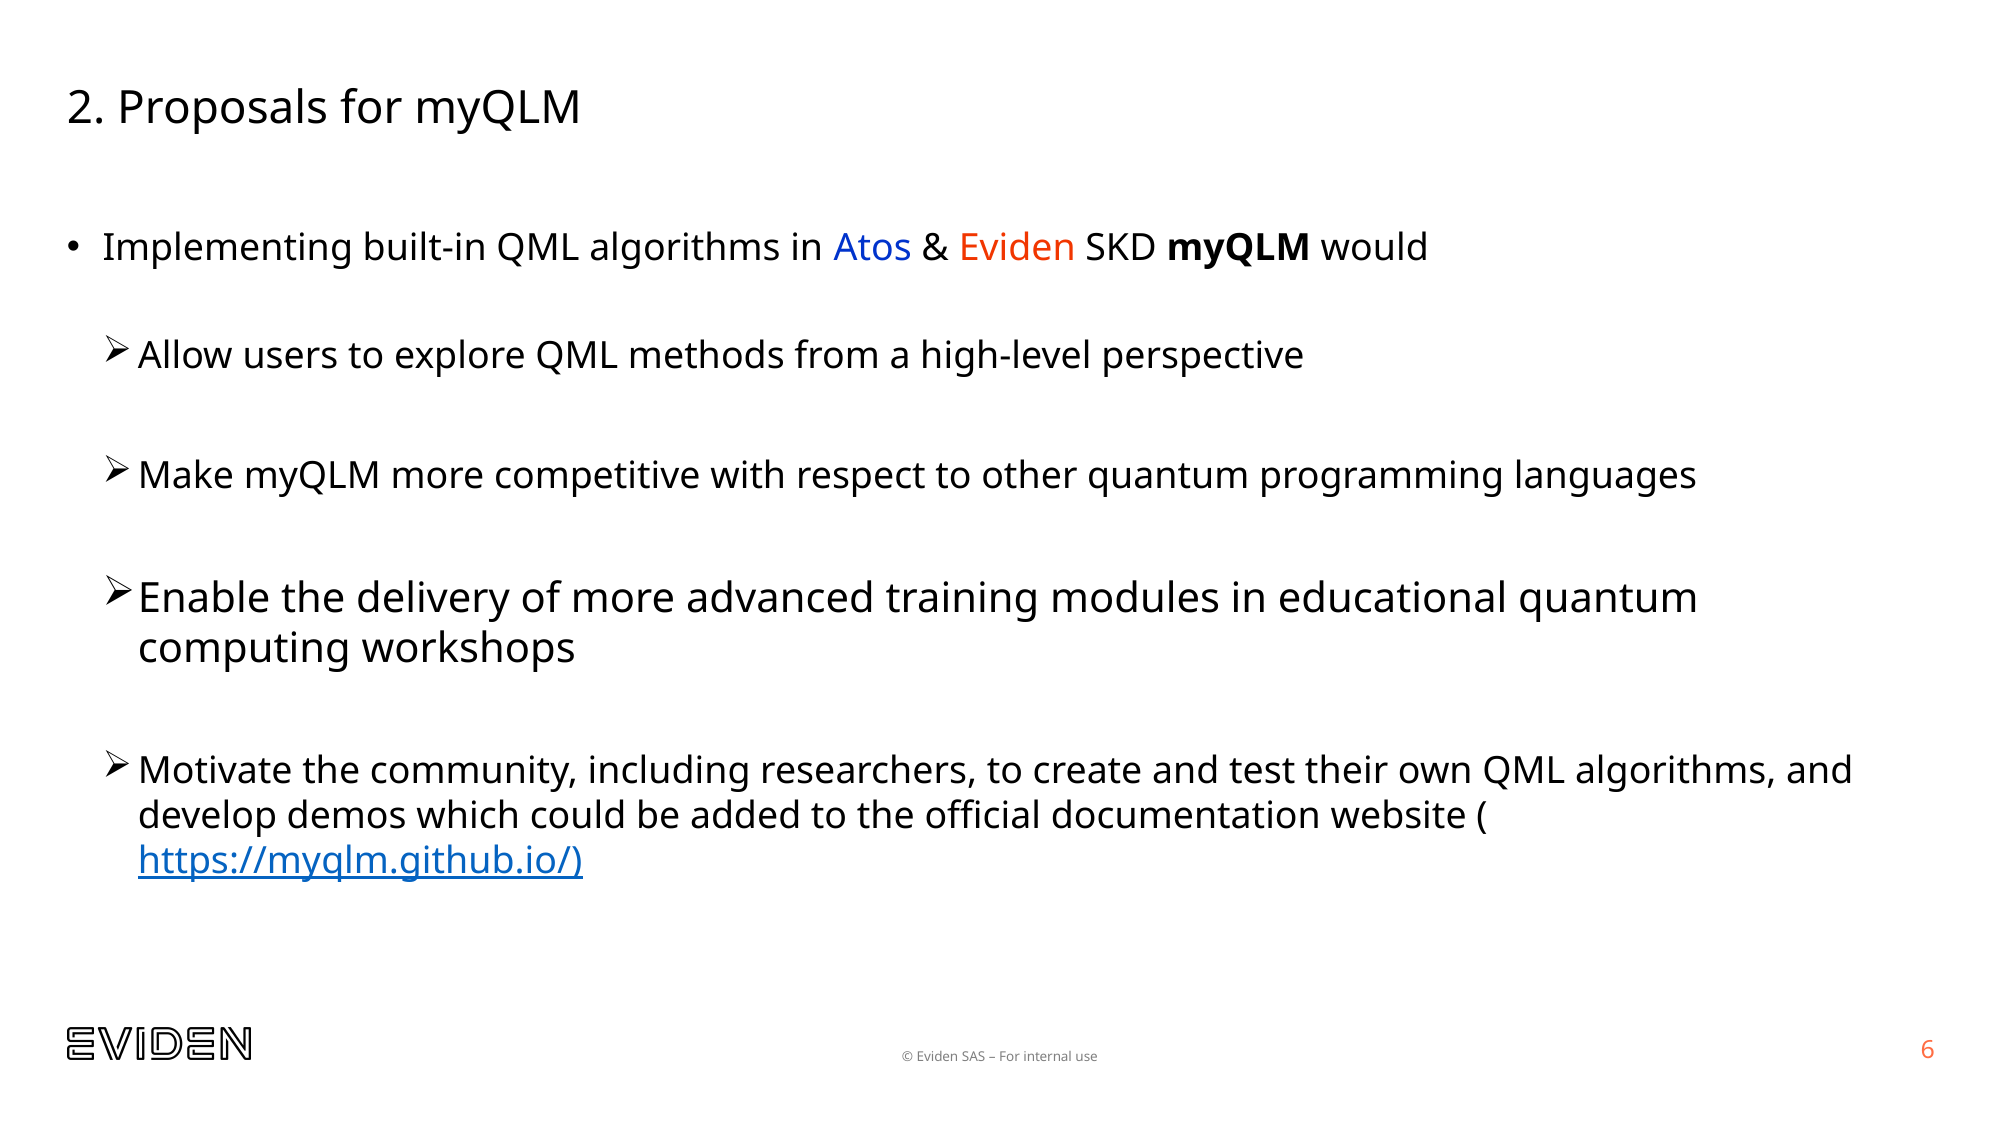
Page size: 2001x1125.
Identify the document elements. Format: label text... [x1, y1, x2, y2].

list Implementing built-in QML algorithms in Atos & Eviden SKD myQLM would Allow users to explore QML methods from a high-level perspective Make myQLM more competitive with respect to other quantum programming languages Enable the delivery of more advanced training modules in educational quantum computing workshops Motivate the community, including researchers, to create and test their own QML algorithms, and develop demos which could be added to the official documentation website (https://myqlm.github.io/) [51, 215, 1936, 977]
picture [67, 1027, 251, 1060]
title 2. Proposals for myQLM [51, 77, 1936, 134]
